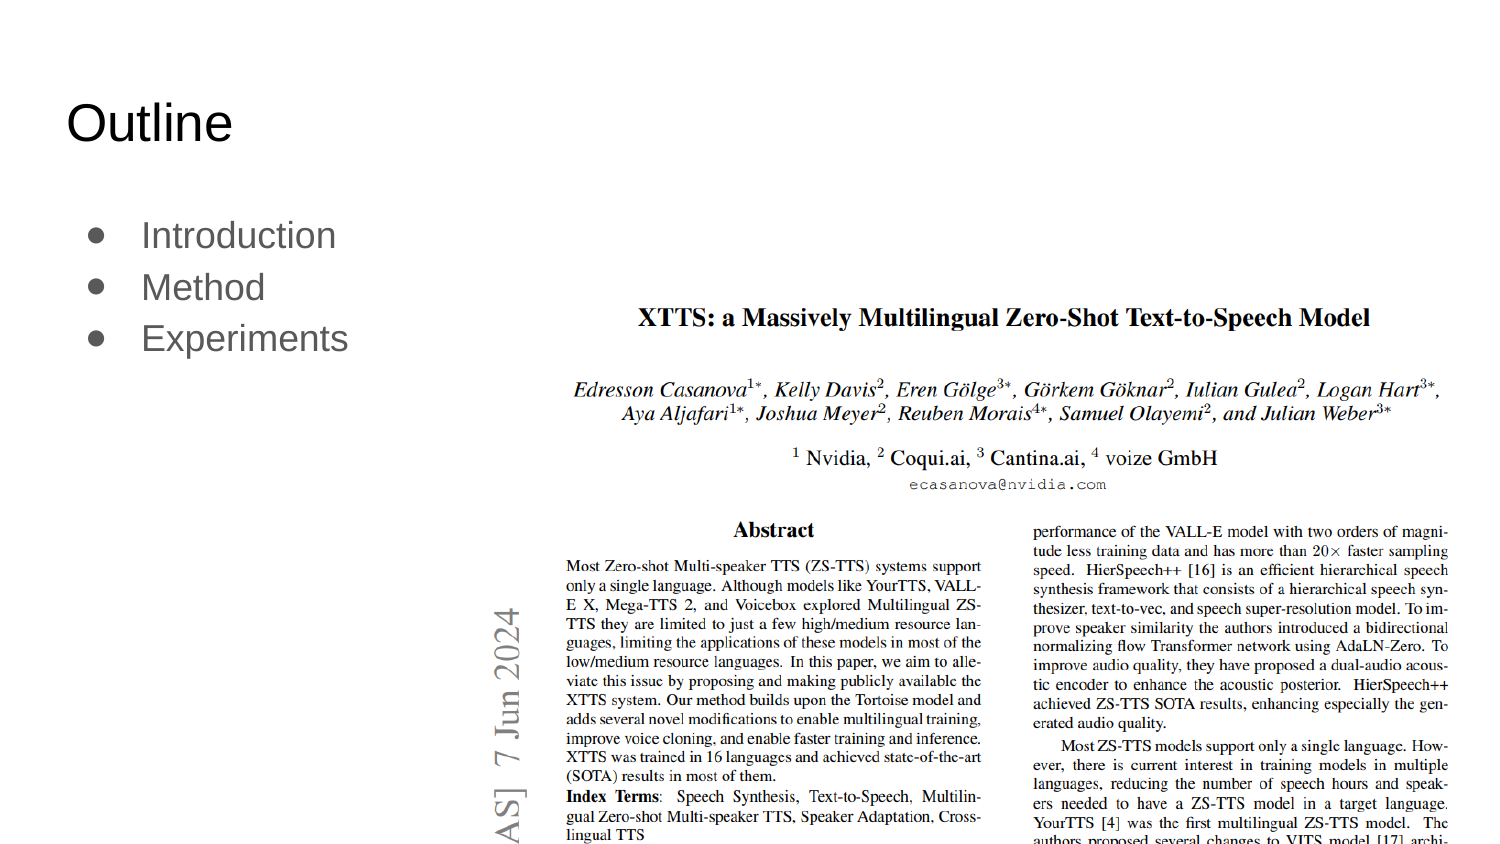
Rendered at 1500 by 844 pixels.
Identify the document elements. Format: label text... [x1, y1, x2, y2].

list Introduction Method Experiments [51, 189, 1449, 750]
picture [475, 265, 1490, 844]
title Outline [51, 72, 1449, 167]
